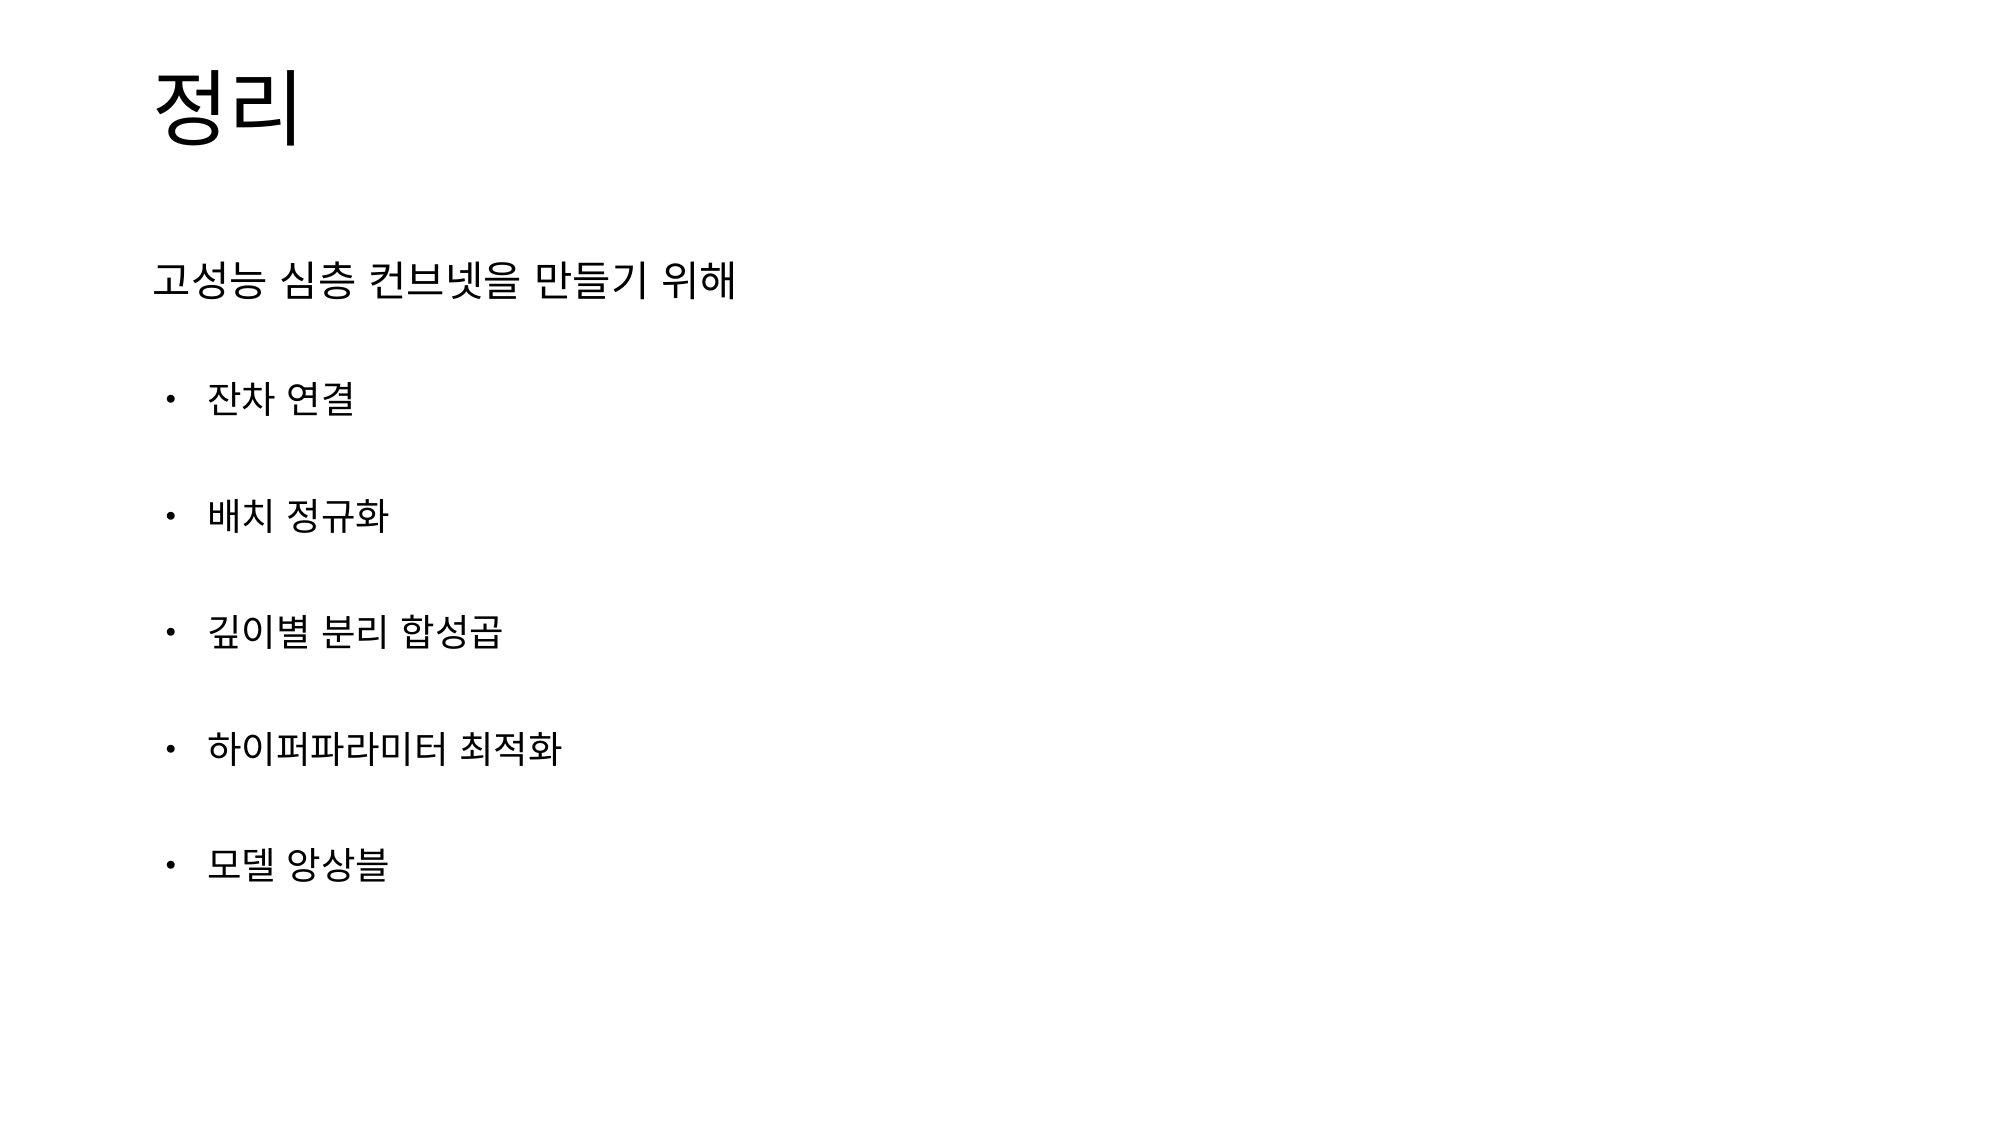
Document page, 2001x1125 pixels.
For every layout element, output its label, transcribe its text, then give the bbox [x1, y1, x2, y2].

text_box • 깊이별 분리 합성곱 [137, 601, 984, 662]
text_box • 잔차 연결 [137, 368, 984, 429]
text_box • 배치 정규화 [137, 485, 984, 546]
text_box • 모델 앙상블 [137, 834, 984, 895]
text_box 고성능 심층 컨브넷을 만들기 위해 [137, 247, 1790, 312]
text_box 정리 [137, 59, 1863, 278]
text_box • 하이퍼파라미터 최적화 [137, 718, 984, 779]
